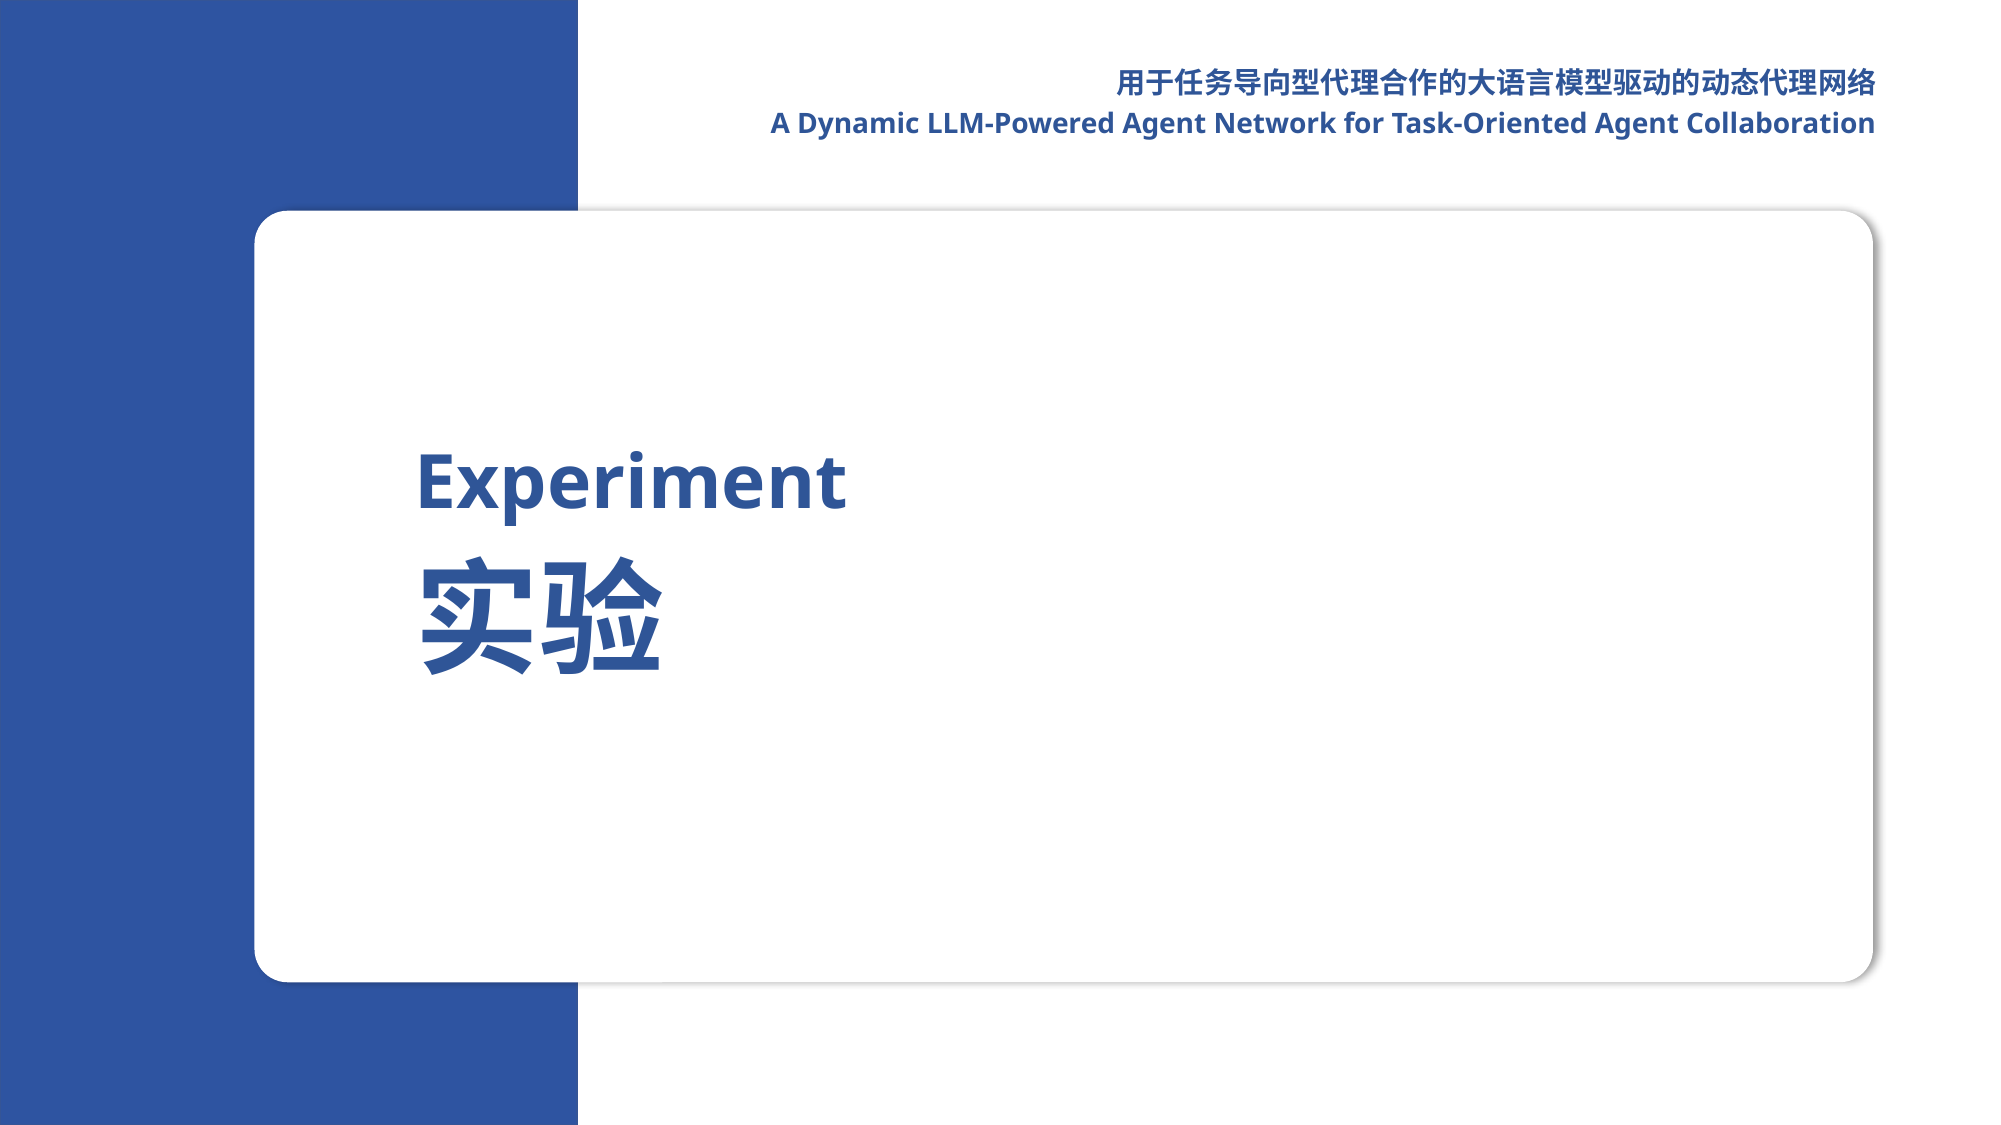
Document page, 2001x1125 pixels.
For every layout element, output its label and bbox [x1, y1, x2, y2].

text_box [398, 425, 1001, 700]
text_box [295, 51, 1893, 148]
text_box [0, 0, 578, 1125]
text_box [253, 209, 1875, 984]
